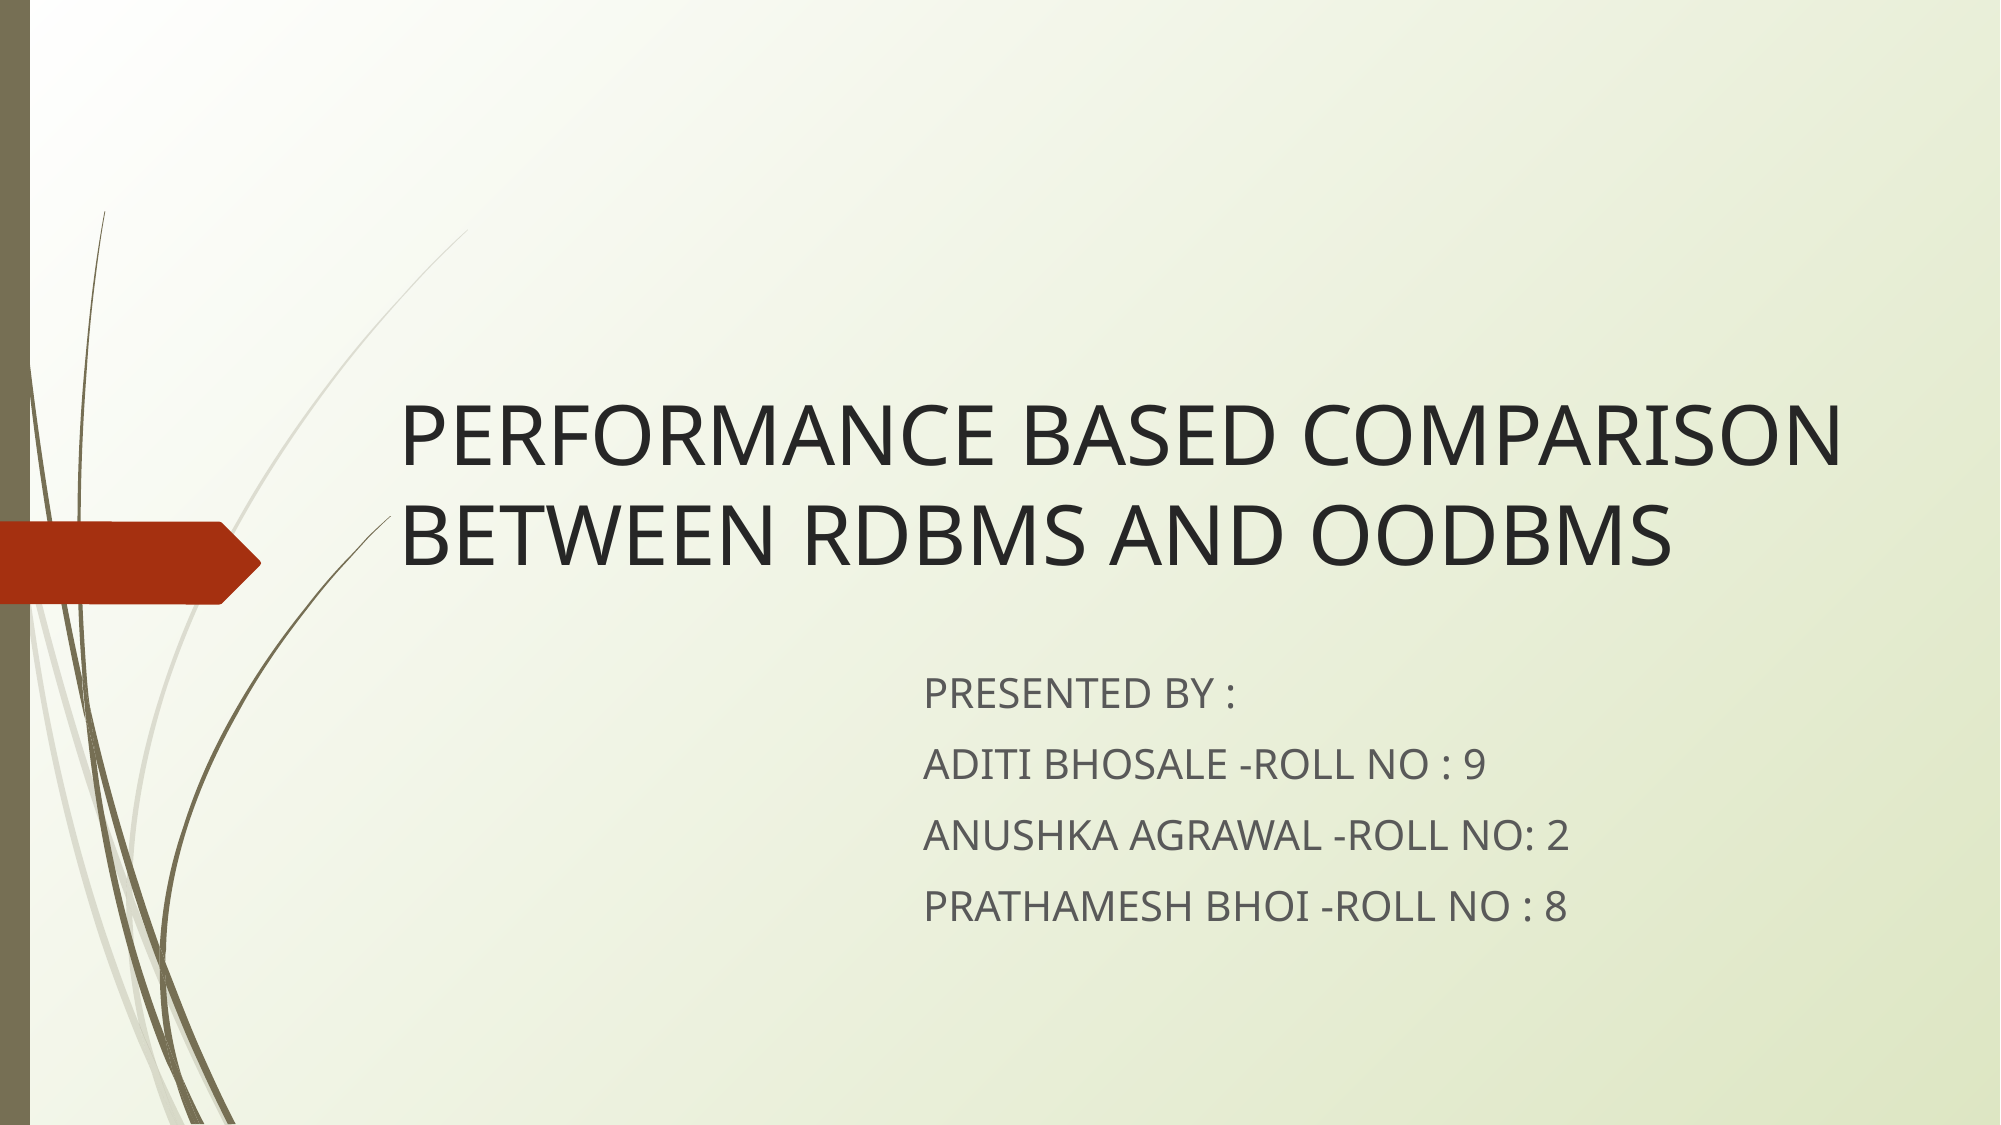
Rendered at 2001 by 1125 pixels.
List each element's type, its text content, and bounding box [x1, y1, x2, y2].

list PRESENTED BY : ADITI BHOSALE -ROLL NO : 9 ANUSHKA AGRAWAL -ROLL NO: 2 PRATHAMESH BHOI -ROLL NO : 8 [908, 659, 1809, 1073]
title PERFORMANCE BASED COMPARISON BETWEEN RDBMS AND OODBMS [384, 230, 1888, 590]
